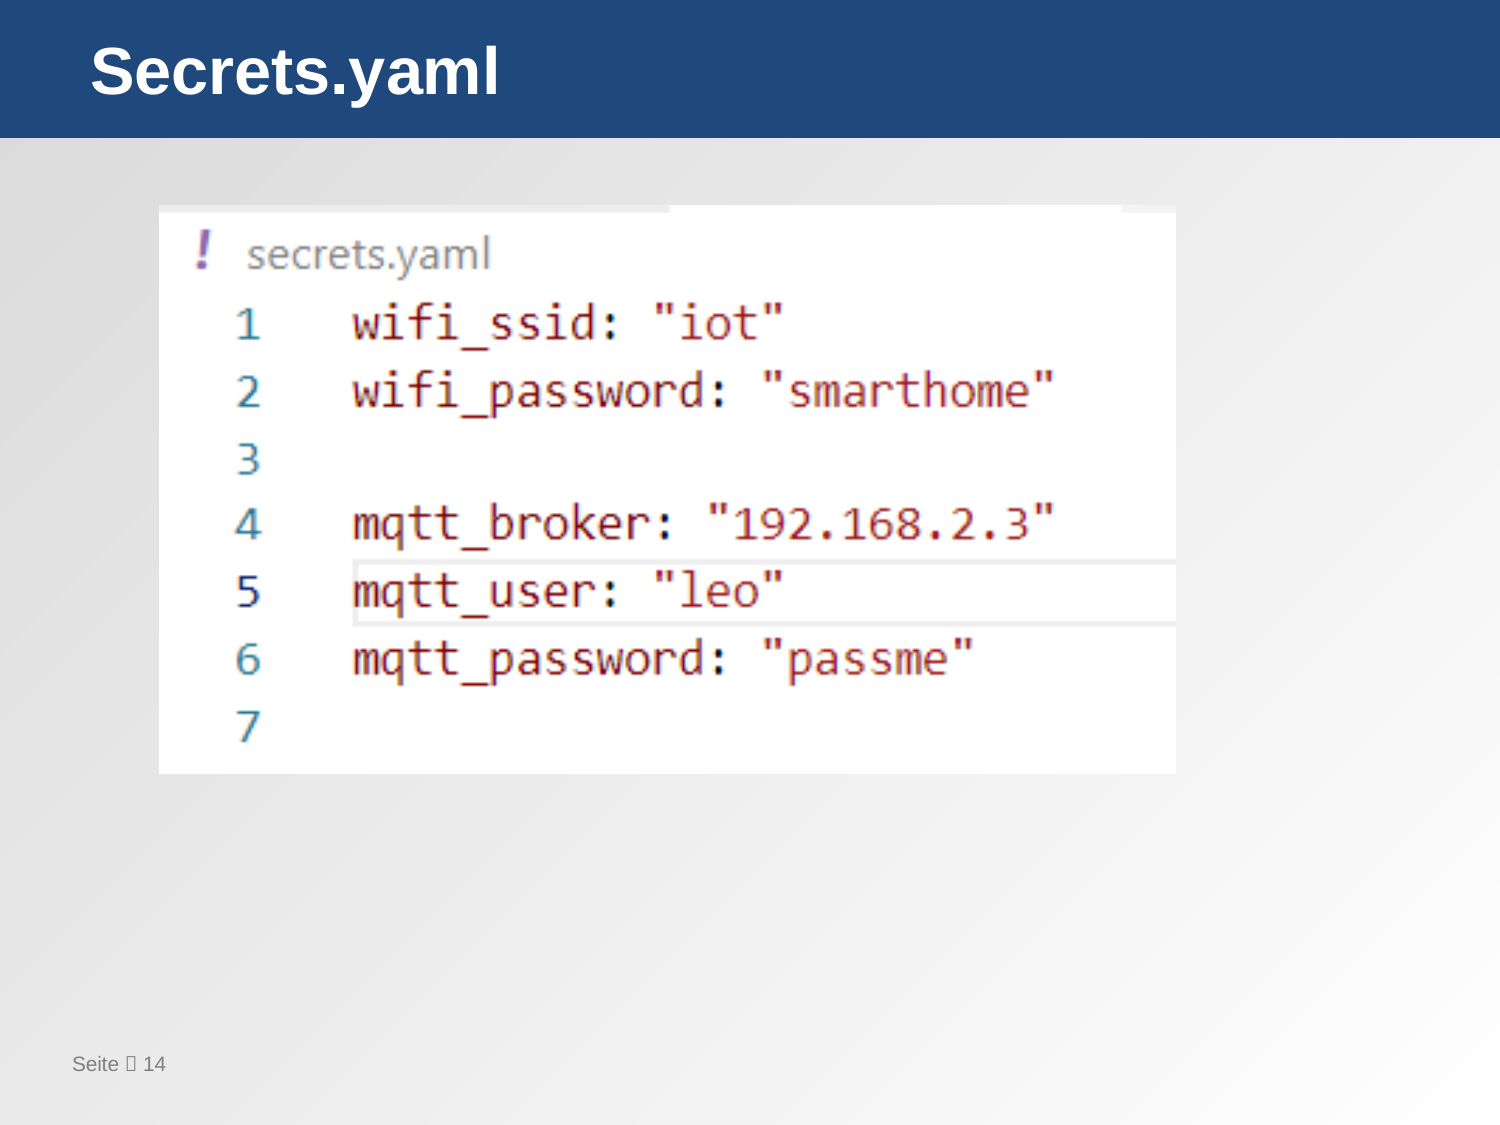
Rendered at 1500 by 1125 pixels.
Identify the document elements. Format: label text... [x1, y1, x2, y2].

title Secrets.yaml [75, 20, 1425, 208]
picture [159, 205, 1176, 775]
